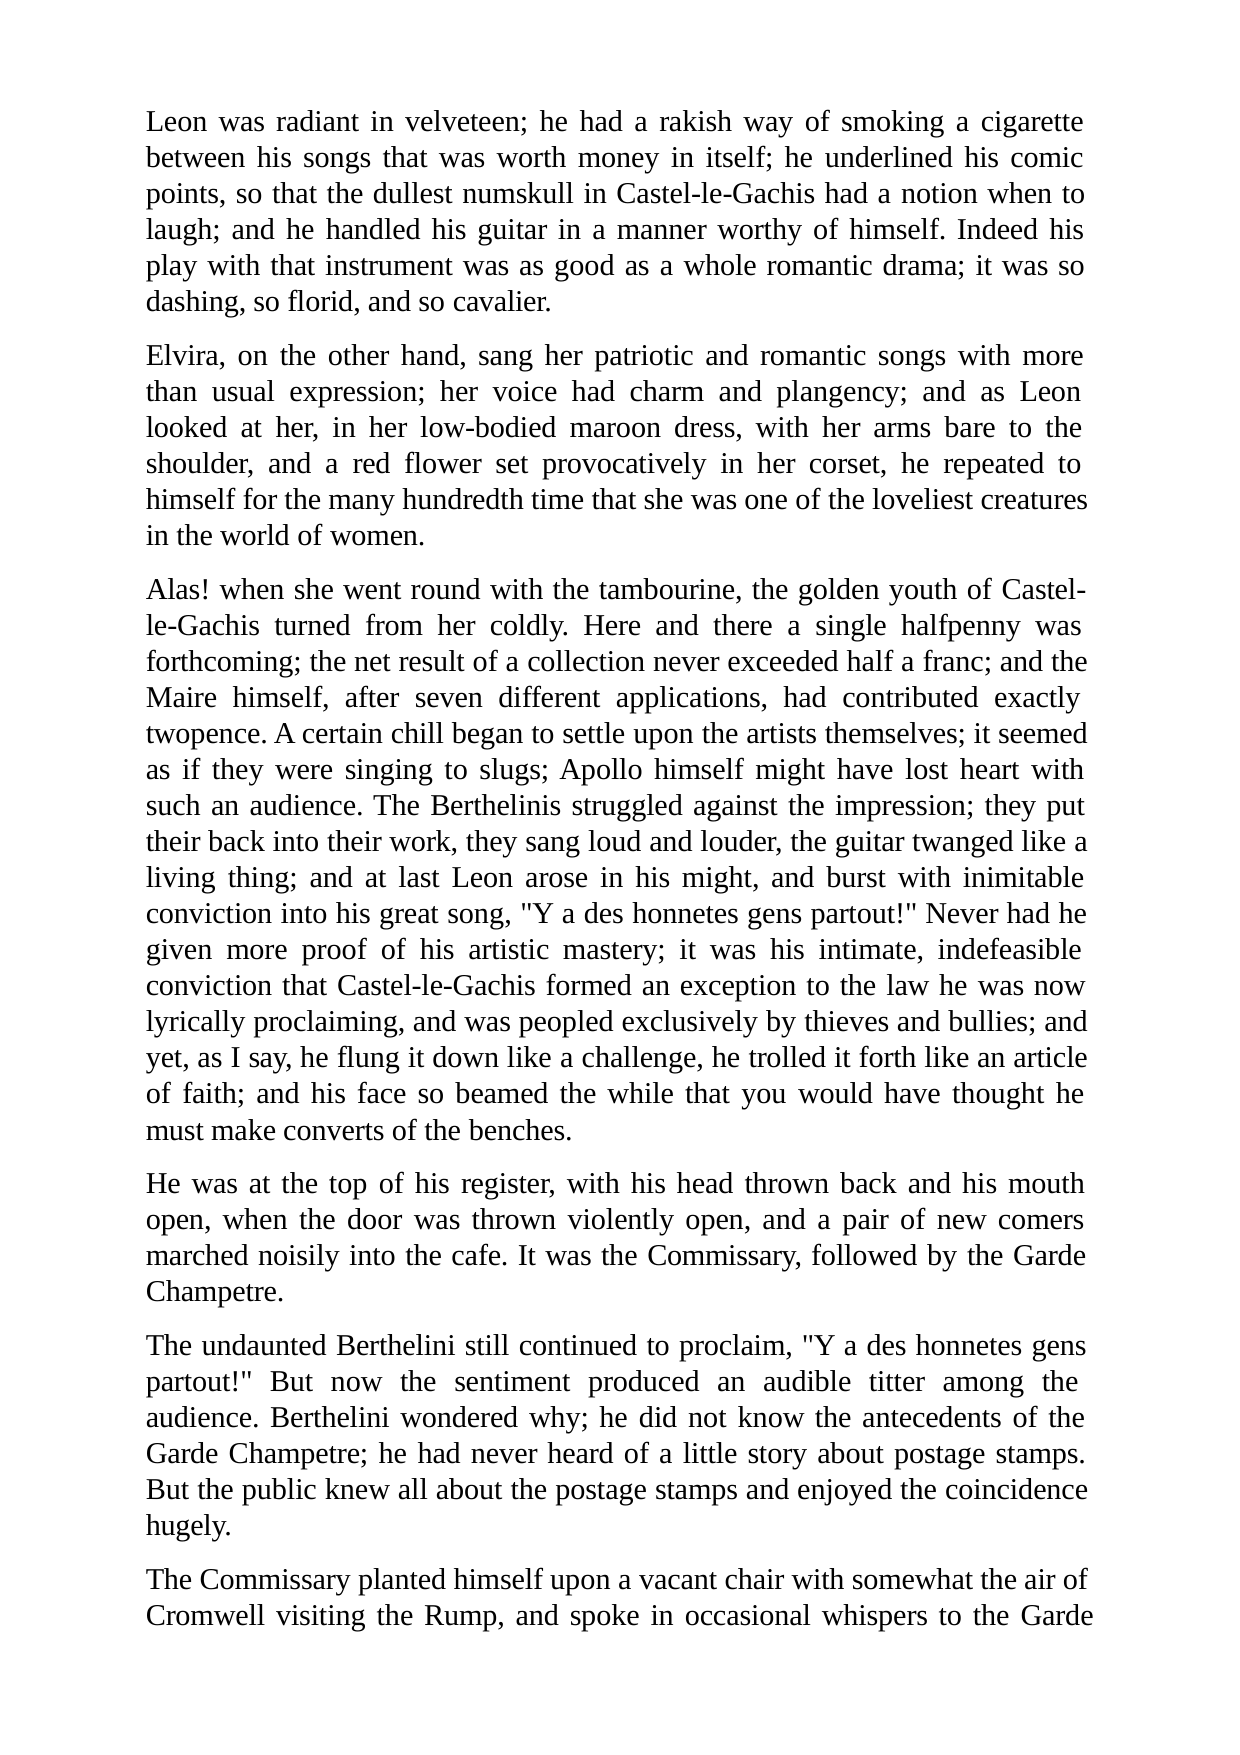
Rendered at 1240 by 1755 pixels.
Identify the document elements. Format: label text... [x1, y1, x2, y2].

text_box Leon was radiant in velveteen; he had a rakish way of smoking a cigarette between his songs that was worth money in itself; he underlined his comic points, so that the dullest numskull in Castel-le-Gachis had a notion when to laugh; and he handled his guitar in a manner worthy of himself. Indeed his play with that instrument was as good as a whole romantic drama; it was so dashing, so florid, and so cavalier. Elvira, on the other hand, sang her patriotic and romantic songs with more than usual expression; her voice had charm and plangency; and as Leon looked at her, in her low-bodied maroon dress, with her arms bare to the shoulder, and a red flower set provocatively in her corset, he repeated to himself for the many hundredth time that she was one of the loveliest creatures in the world of women. Alas! when she went round with the tambourine, the golden youth of Castel- le-Gachis turned from her coldly. Here and there a single halfpenny was forthcoming; the net result of a collection never exceeded half a franc; and the Maire himself, after seven different applications, had contributed exactly twopence. A certain chill began to settle upon the artists themselves; it seemed as if they were singing to slugs; Apollo himself might have lost heart with such an audience. The Berthelinis struggled against the impression; they put their back into their work, they sang loud and louder, the guitar twanged like a living thing; and at last Leon arose in his might, and burst with inimitable conviction into his great song, "Y a des honnetes gens partout!" Never had he given more proof of his artistic mastery; it was his intimate, indefeasible conviction that Castel-le-Gachis formed an exception to the law he was now lyrically proclaiming, and was peopled exclusively by thieves and bullies; and yet, as I say, he flung it down like a challenge, he trolled it forth like an article of faith; and his face so beamed the while that you would have thought he must make converts of the benches. He was at the top of his register, with his head thrown back and his mouth open, when the door was thrown violently open, and a pair of new comers marched noisily into the cafe. It was the Commissary, followed by the Garde Champetre. The undaunted Berthelini still continued to proclaim, "Y a des honnetes gens partout!" But now the sentiment produced an audible titter among the audience. Berthelini wondered why; he did not know the antecedents of the Garde Champetre; he had never heard of a little story about postage stamps. But the public knew all about the postage stamps and enjoyed the coincidence hugely. The Commissary planted himself upon a vacant chair with somewhat the air of Cromwell visiting the Rump, and spoke in occasional whispers to the Garde [143, 98, 1097, 1632]
